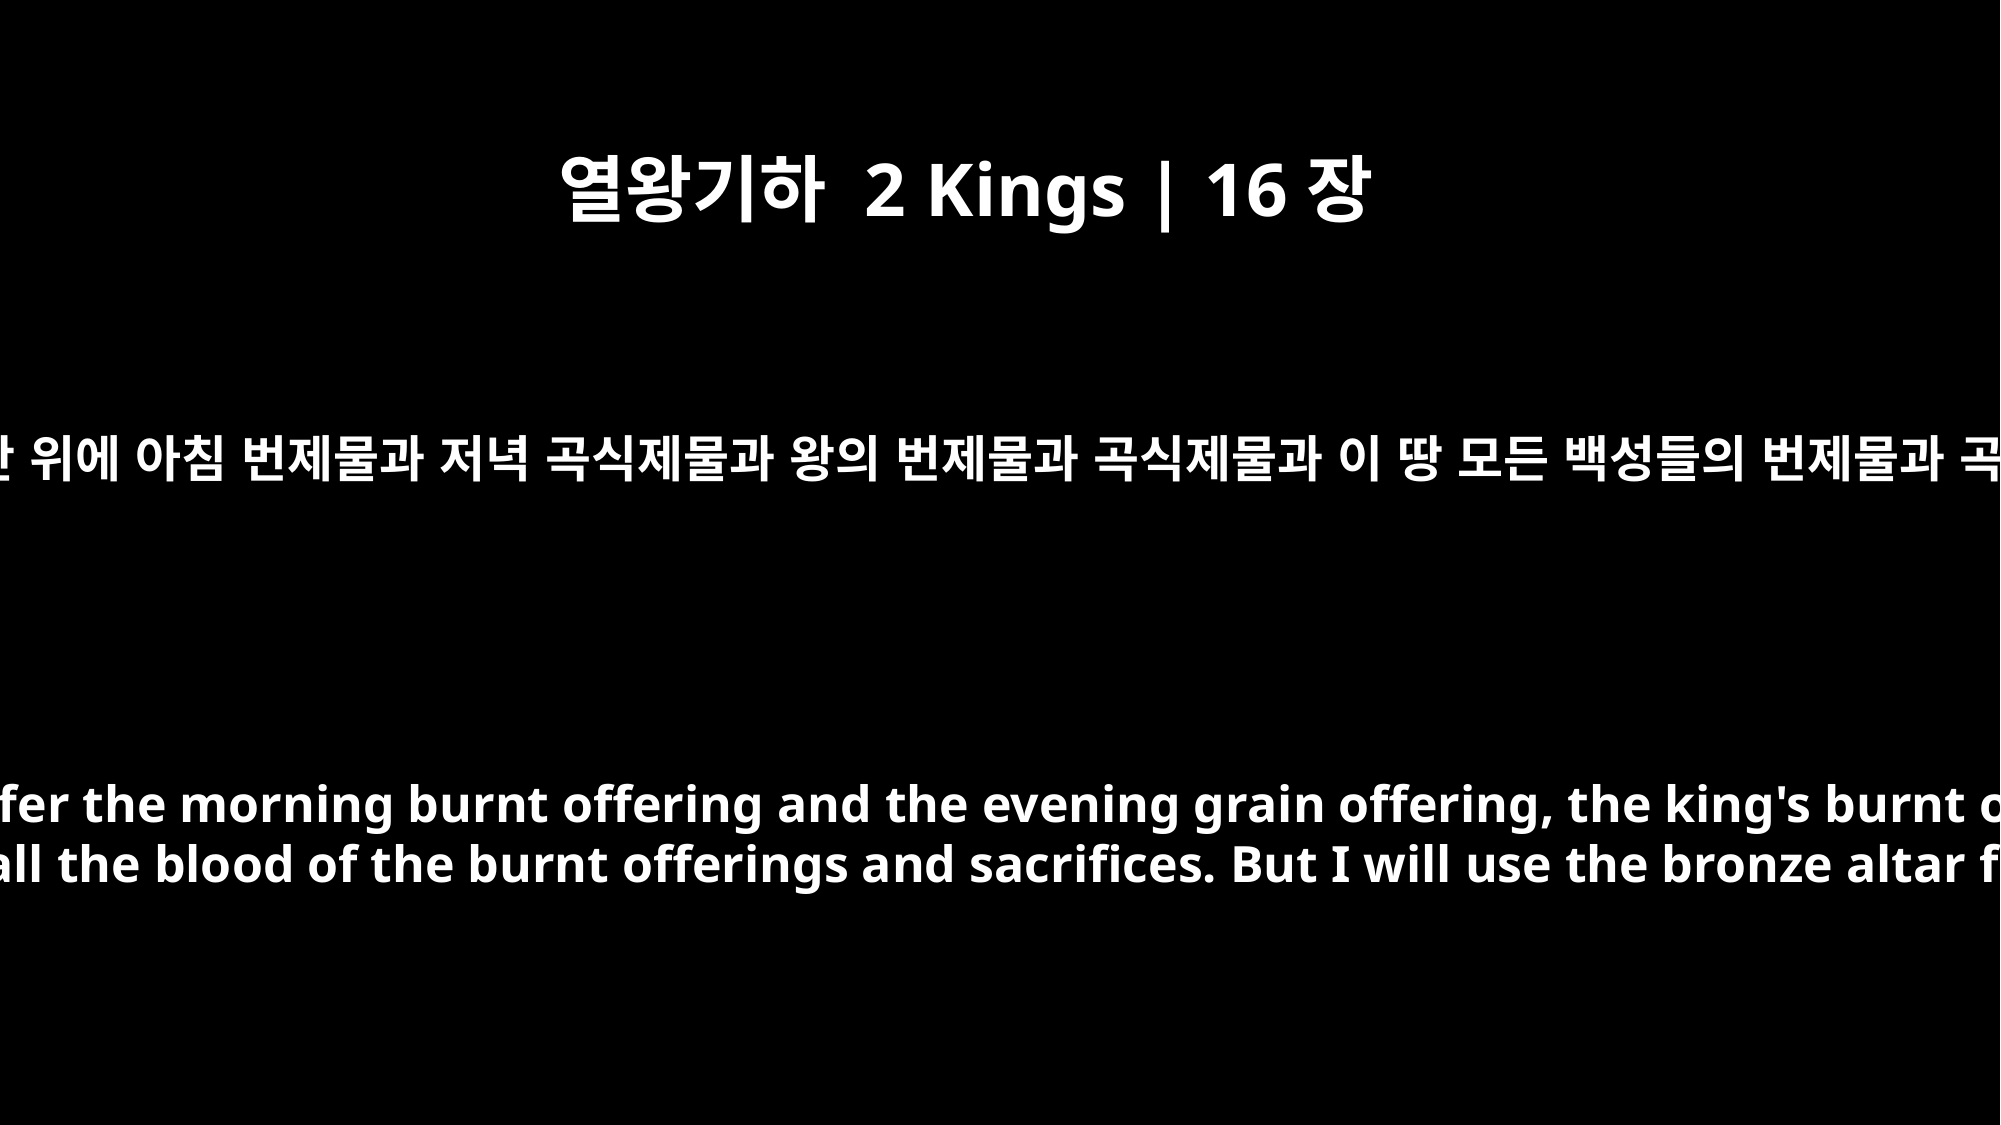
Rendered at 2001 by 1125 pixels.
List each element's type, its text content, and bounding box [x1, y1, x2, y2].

text_box 15 그러고 나서 아하스 왕은 제사장 우리야에게 이런 명령을 내렸습니다. “저 새로 만든 큰 제단 위에 아침 번제물과 저녁 곡식제물과 왕의 번제물과 곡식제물과 이 땅 모든 백성들의 번제물과 곡식제물과 전제물을 드려라. 번제물의 피와 희생제물의 피를 모두 이 제단에 뿌려라. 이 돌제단은 내가 여호와의 말씀을 구할 때 쓸 것이다.” [0, 359, 2000, 555]
text_box 열왕기하 2 Kings | 16장 [543, 136, 1389, 239]
text_box King Ahaz then gave these orders to Uriah the priest: "On the large new altar, offer the morning burnt offering and the evening grain offering, the king's burnt offering and his grain offering, and the burnt offering of all the people of the land, and their grain offering and their drink offering. Sprinkle on the altar all the blood of the burnt offerings and sacrifices. But I will use the bronze altar for seeking guidance." [0, 764, 2000, 900]
